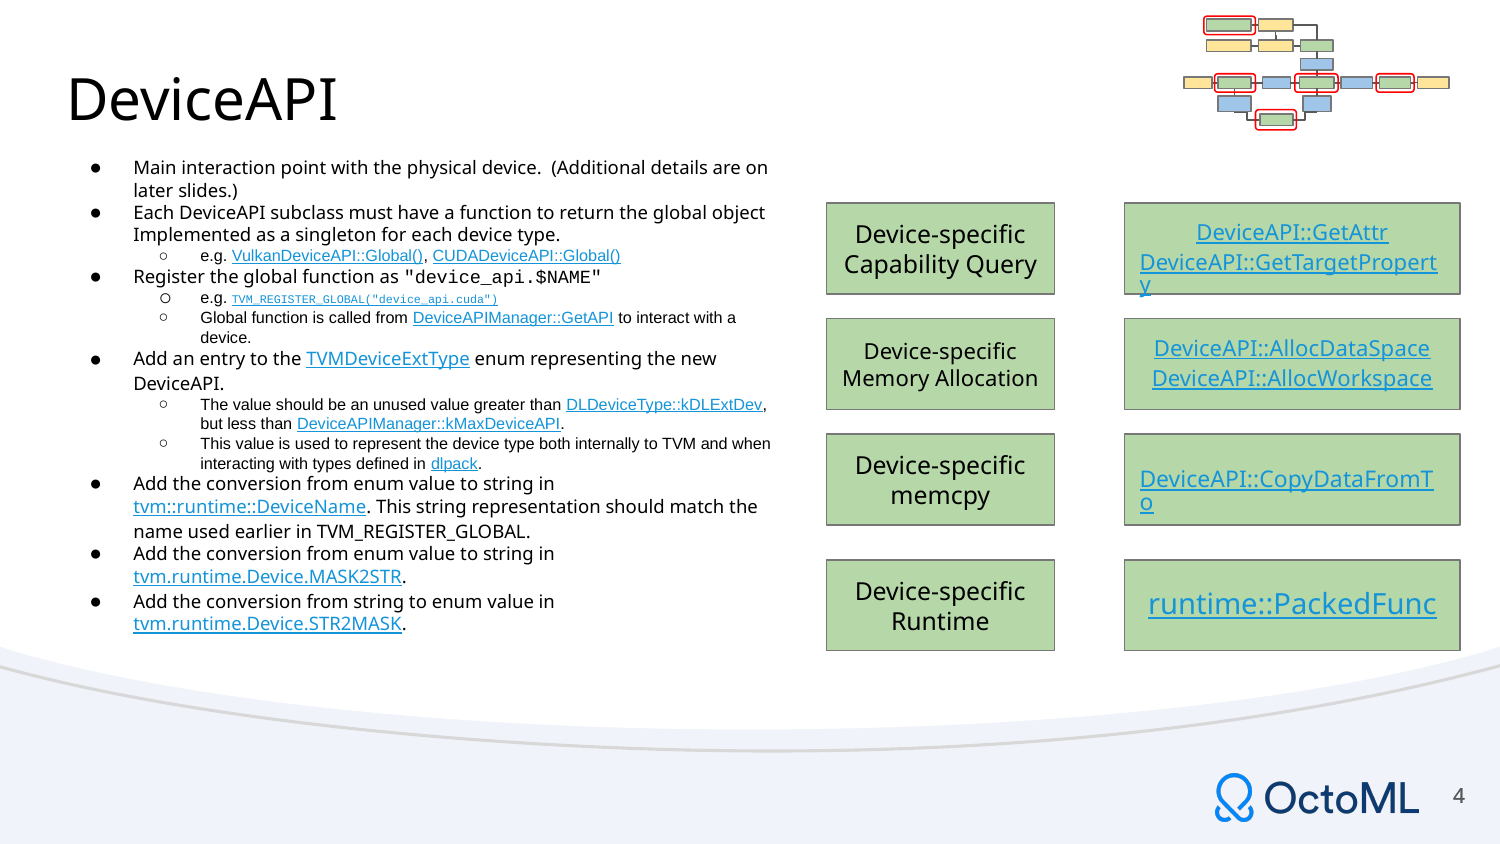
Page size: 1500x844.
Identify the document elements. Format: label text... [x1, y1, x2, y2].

text_box Device-specific Memory Allocation [826, 318, 1055, 410]
slide_number ‹#› [1389, 764, 1480, 830]
text_box [1214, 73, 1256, 93]
text_box DeviceAPI::AllocDataSpace DeviceAPI::AllocWorkspace [1124, 318, 1461, 410]
text_box runtime:: PackedFunc [1124, 559, 1461, 651]
text_box [1255, 109, 1297, 130]
text_box Device-specific Runtime [826, 559, 1055, 651]
text_box DeviceAPI::GetAttr DeviceAPI::GetTargetProperty [1124, 202, 1461, 294]
picture [1215, 773, 1389, 822]
text_box Device-specific Capability Query [826, 202, 1055, 294]
text_box Device-specific memcpy [826, 434, 1055, 526]
text_box [1376, 73, 1415, 93]
text_box DeviceAPI::CopyDataFromTo [1124, 434, 1461, 526]
text_box [1203, 16, 1256, 35]
list Main interaction point with the physical device. (Additional details are on later slides.) Each DeviceAPI subclass must have a function to return the global object Implemented as a singleton for each device type. e.g. VulkanDeviceAPI::Global(), CUDADeviceAPI::Global() Register the global function as "device_api.$NAME" e.g. TVM_REGISTER_GLOBAL("device_api.cuda") Global function is called from DeviceAPIManager::GetAPI to interact with a device. Add an entry to the TVMDeviceExtType enum representing the new DeviceAPI. The value should be an unused value greater than DLDeviceType::kDLExtDev, but less than DeviceAPIManager::kMaxDeviceAPI. This value is used to represent the device type both internally to TVM and when interacting with types defined in dlpack. Add the conversion from enum value to string in tvm::runtime::DeviceName. This string representation should match the name used earlier in TVM_REGISTER_GLOBAL. Add the conversion from enum value to string in tvm.runtime.Device.MASK2STR. Add the conversion from string to enum value in tvm.runtime.Device.STR2MASK. [51, 141, 805, 667]
text_box [1294, 73, 1339, 93]
title DeviceAPI [51, 47, 1449, 142]
